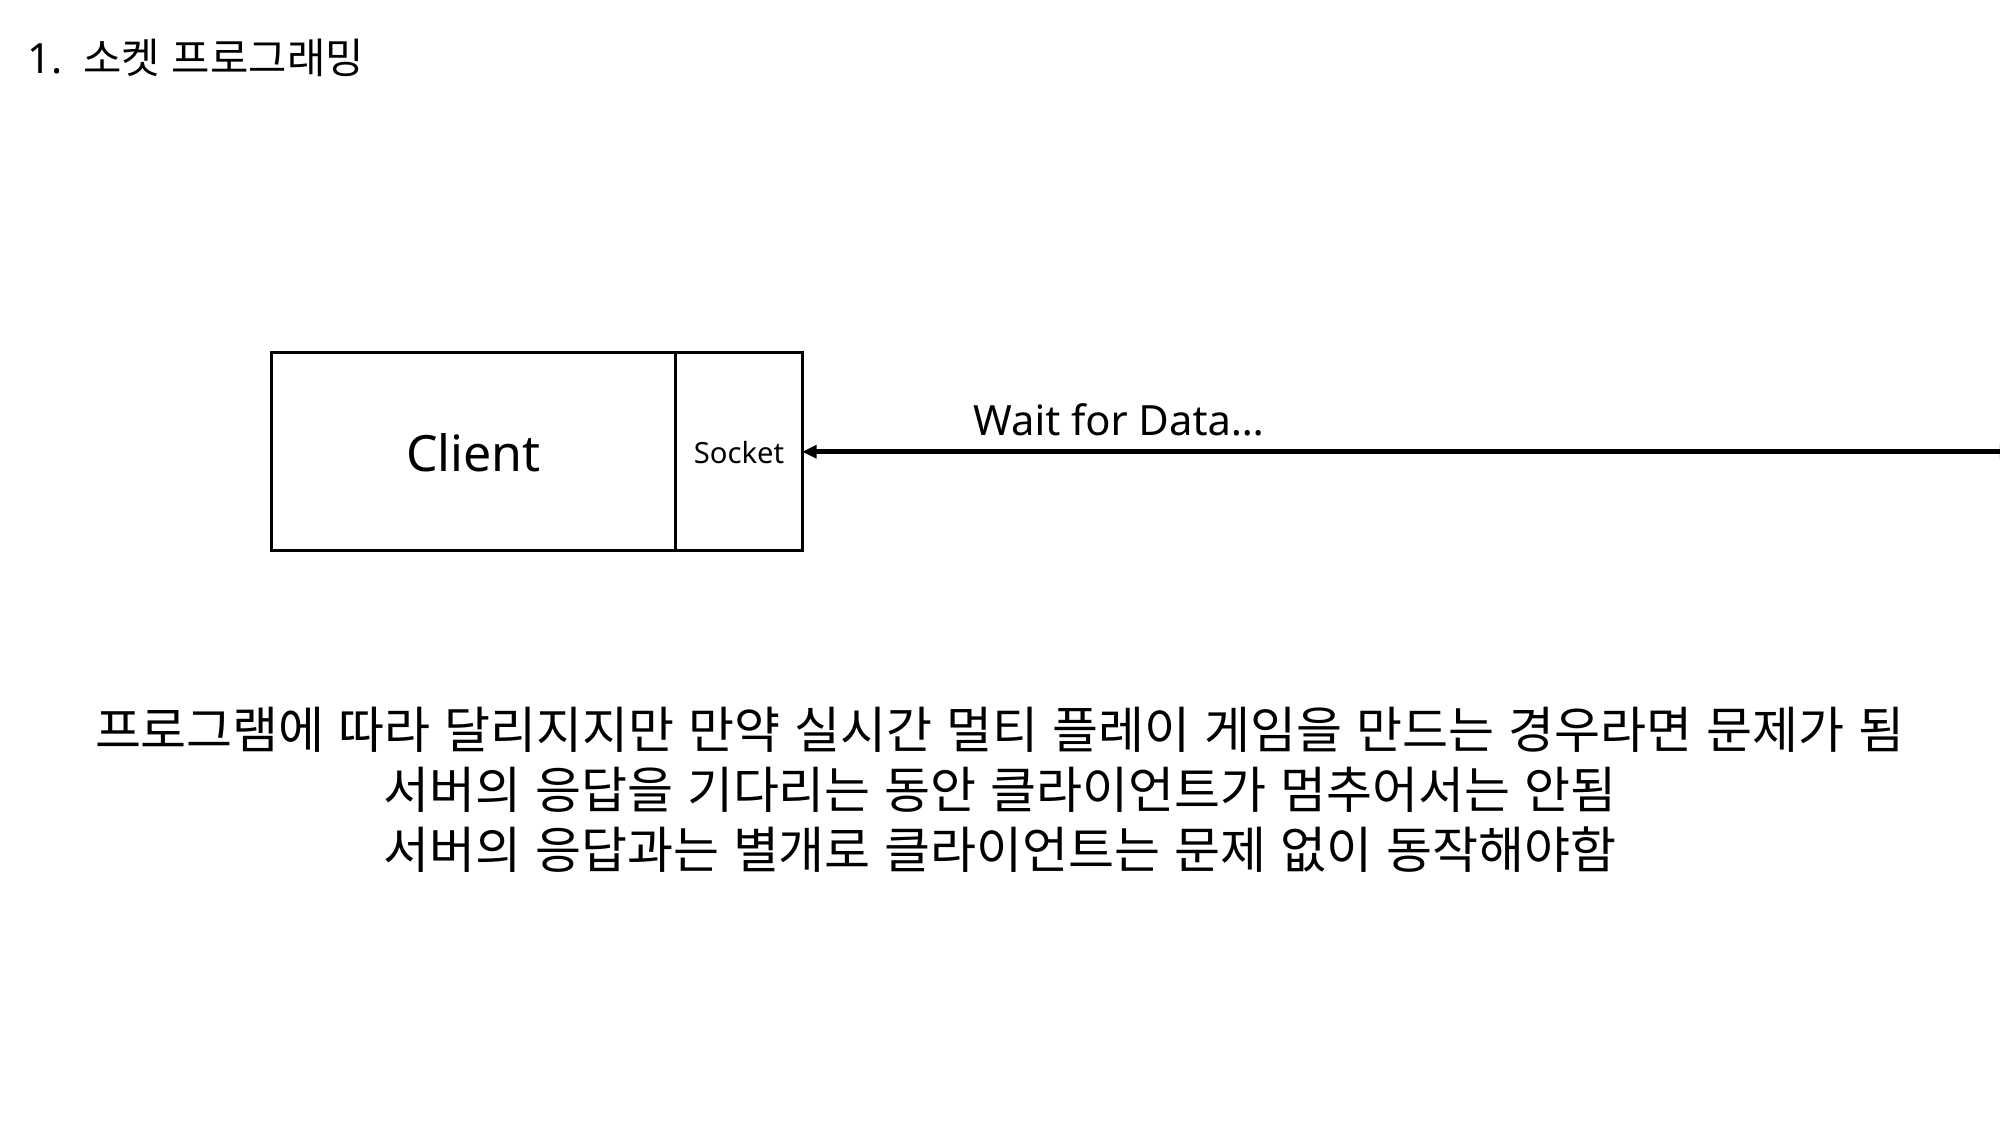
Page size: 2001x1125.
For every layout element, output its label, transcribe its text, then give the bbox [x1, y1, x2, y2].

text_box 1. 소켓 프로그래밍 [12, 24, 380, 90]
text_box Client [270, 351, 674, 552]
text_box Wait for Data… [958, 386, 1279, 451]
text_box Socket [674, 351, 804, 552]
text_box 프로그램에 따라 달리지지만 만약 실시간 멀티 플레이 게임을 만드는 경우라면 문제가 됨 서버의 응답을 기다리는 동안 클라이언트가 멈추어서는 안됨 서버의 응답과는 별개로 클라이언트는 문제 없이 동작해야함 [80, 691, 1920, 887]
